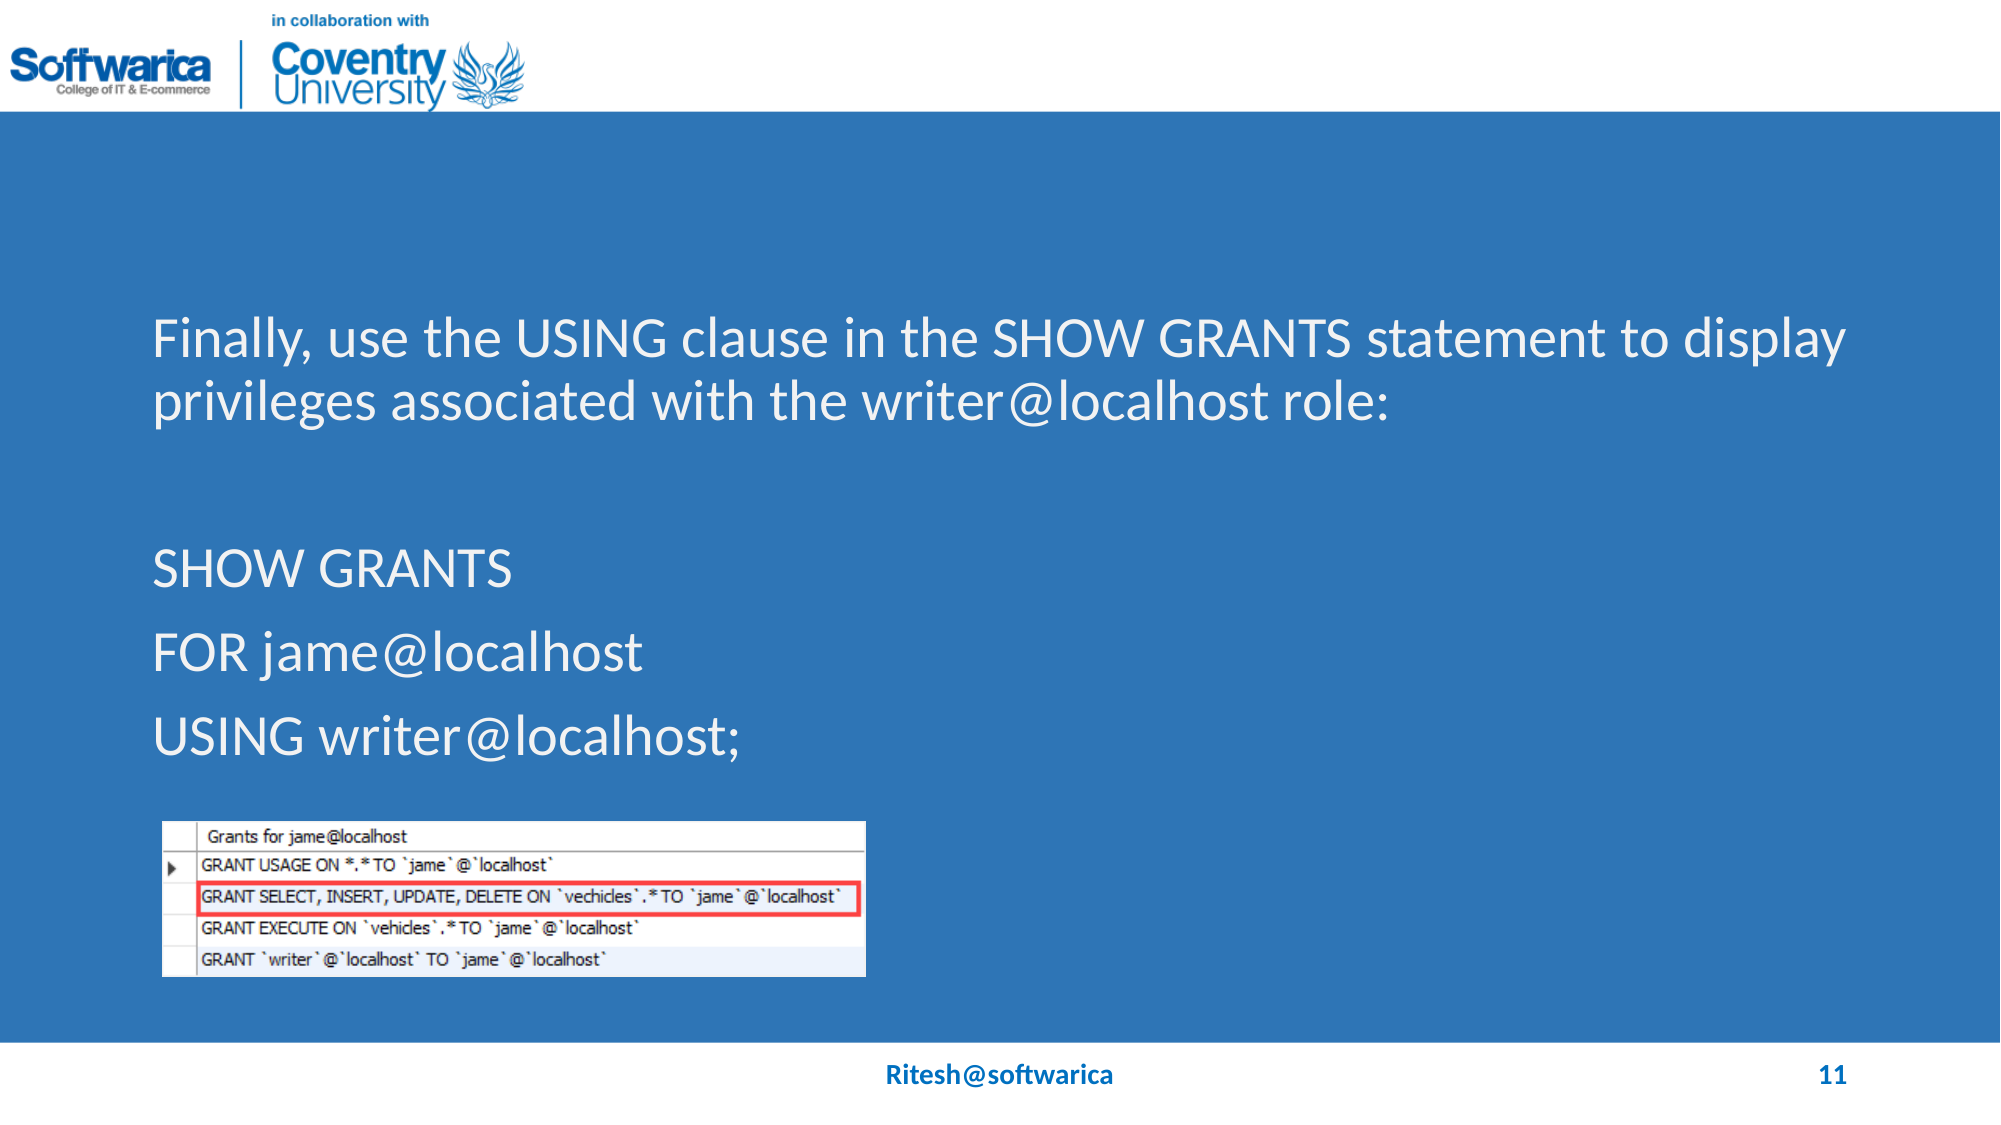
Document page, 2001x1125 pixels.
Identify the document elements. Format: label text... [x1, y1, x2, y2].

list Finally, use the USING clause in the SHOW GRANTS statement to display privileges associated with the writer@localhost role: SHOW GRANTS FOR jame@localhost USING writer@localhost; [137, 299, 1863, 1014]
picture [10, 14, 525, 112]
picture [162, 821, 866, 977]
footer Ritesh@softwarica [662, 1042, 1338, 1103]
slide_number 11 [1412, 1042, 1863, 1103]
